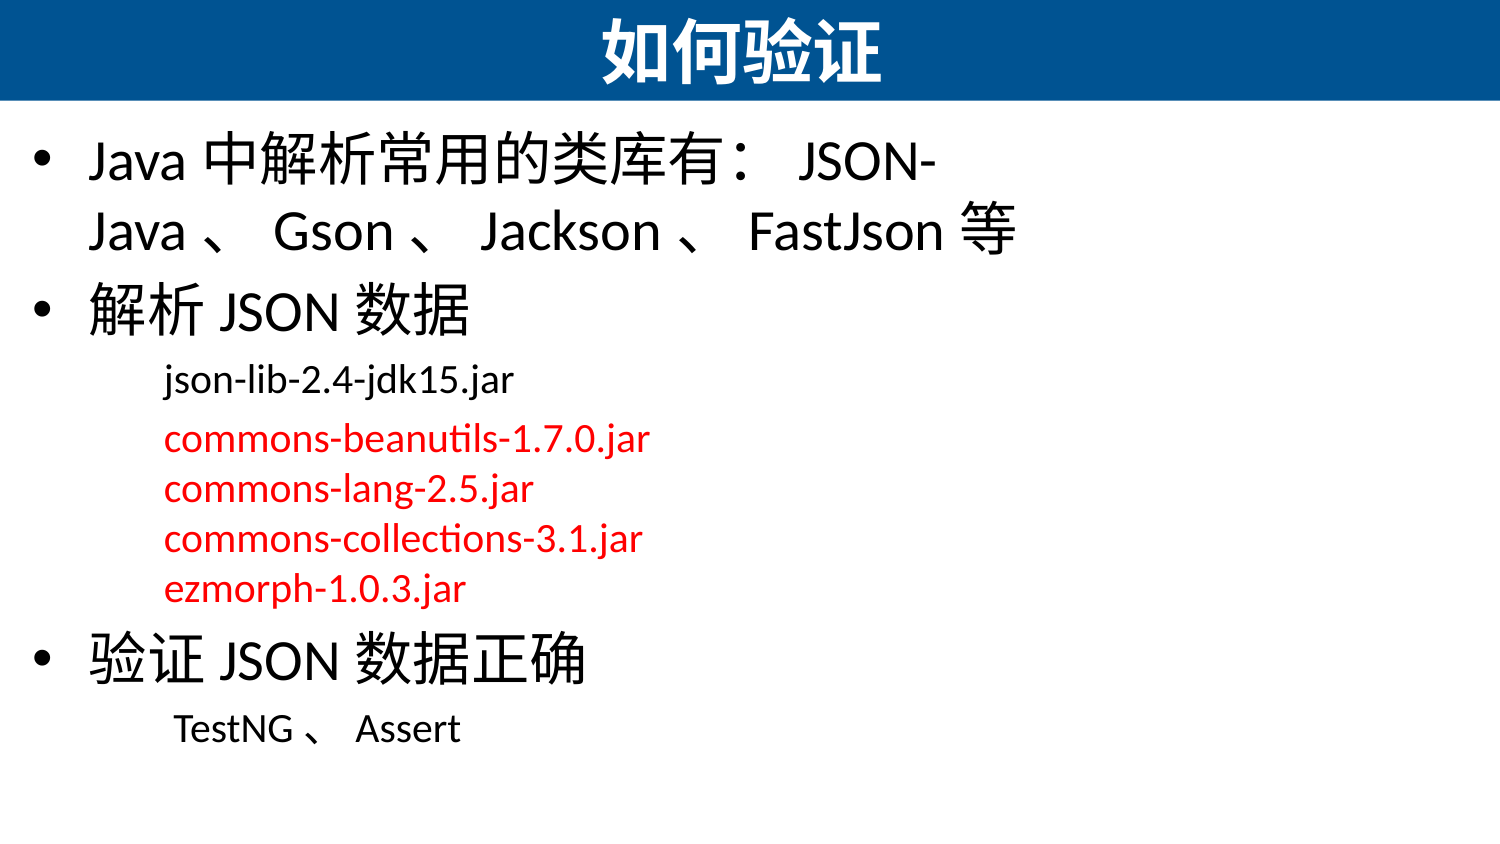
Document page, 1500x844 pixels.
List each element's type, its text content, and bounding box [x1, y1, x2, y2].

title 如何验证 [2, 0, 1483, 101]
list Java中解析常用的类库有：JSON-Java、Gson、Jackson、FastJson等 解析JSON数据 json-lib-2.4-jdk15.jar commons-beanutils-1.7.0.jar commons-lang-2.5.jar commons-collections-3.1.jar ezmorph-1.0.3.jar 验证JSON数据正确 TestNG、Assert [17, 114, 1500, 844]
